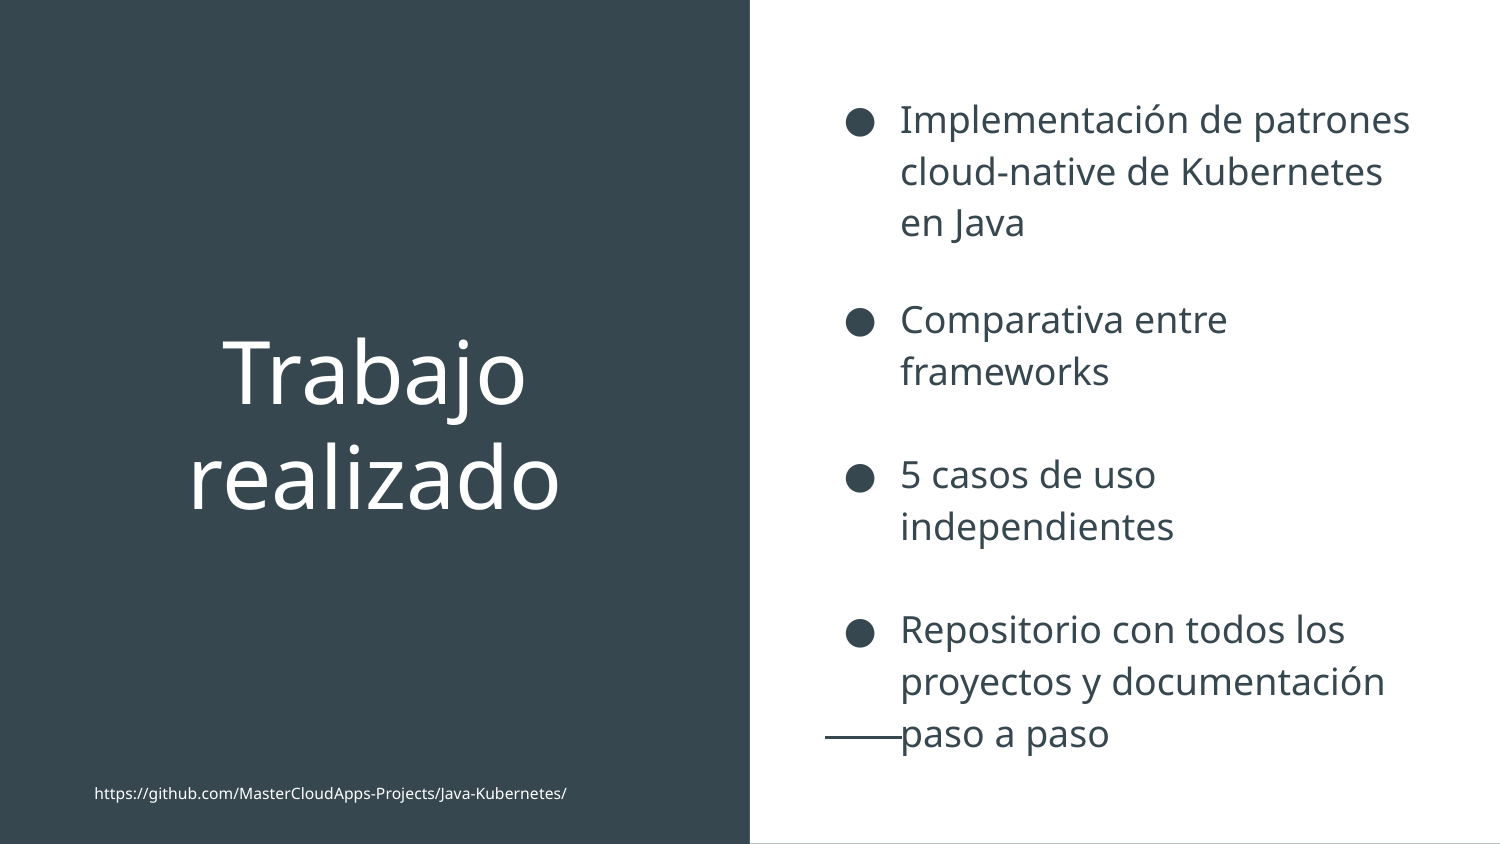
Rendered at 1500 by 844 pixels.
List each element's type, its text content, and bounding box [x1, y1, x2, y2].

title Trabajo realizado [43, 284, 708, 560]
list Implementación de patrones cloud-native de Kubernetes en Java Comparativa entre frameworks 5 casos de uso independientes Repositorio con todos los proyectos y documentación paso a paso [810, 118, 1440, 725]
text_box https://github.com/MasterCloudApps-Projects/Java-Kubernetes/ [79, 759, 679, 844]
